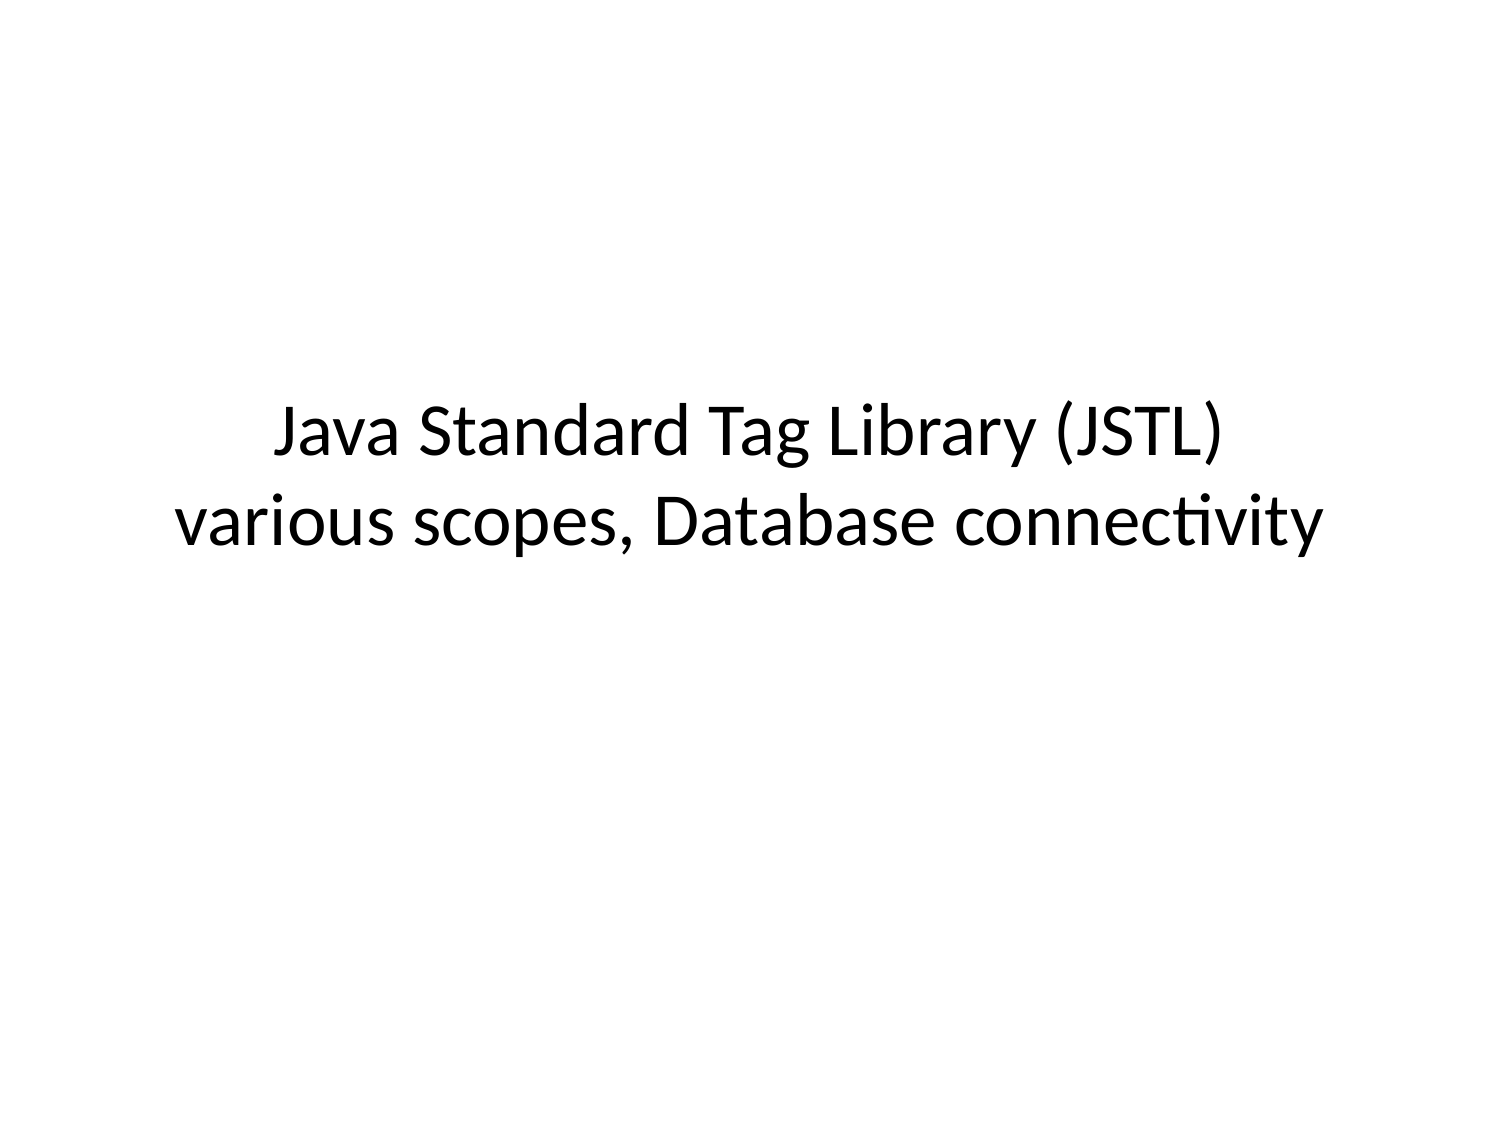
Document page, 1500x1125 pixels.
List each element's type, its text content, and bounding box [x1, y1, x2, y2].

title Java Standard Tag Library (JSTL) various scopes, Database connectivity [112, 349, 1388, 591]
